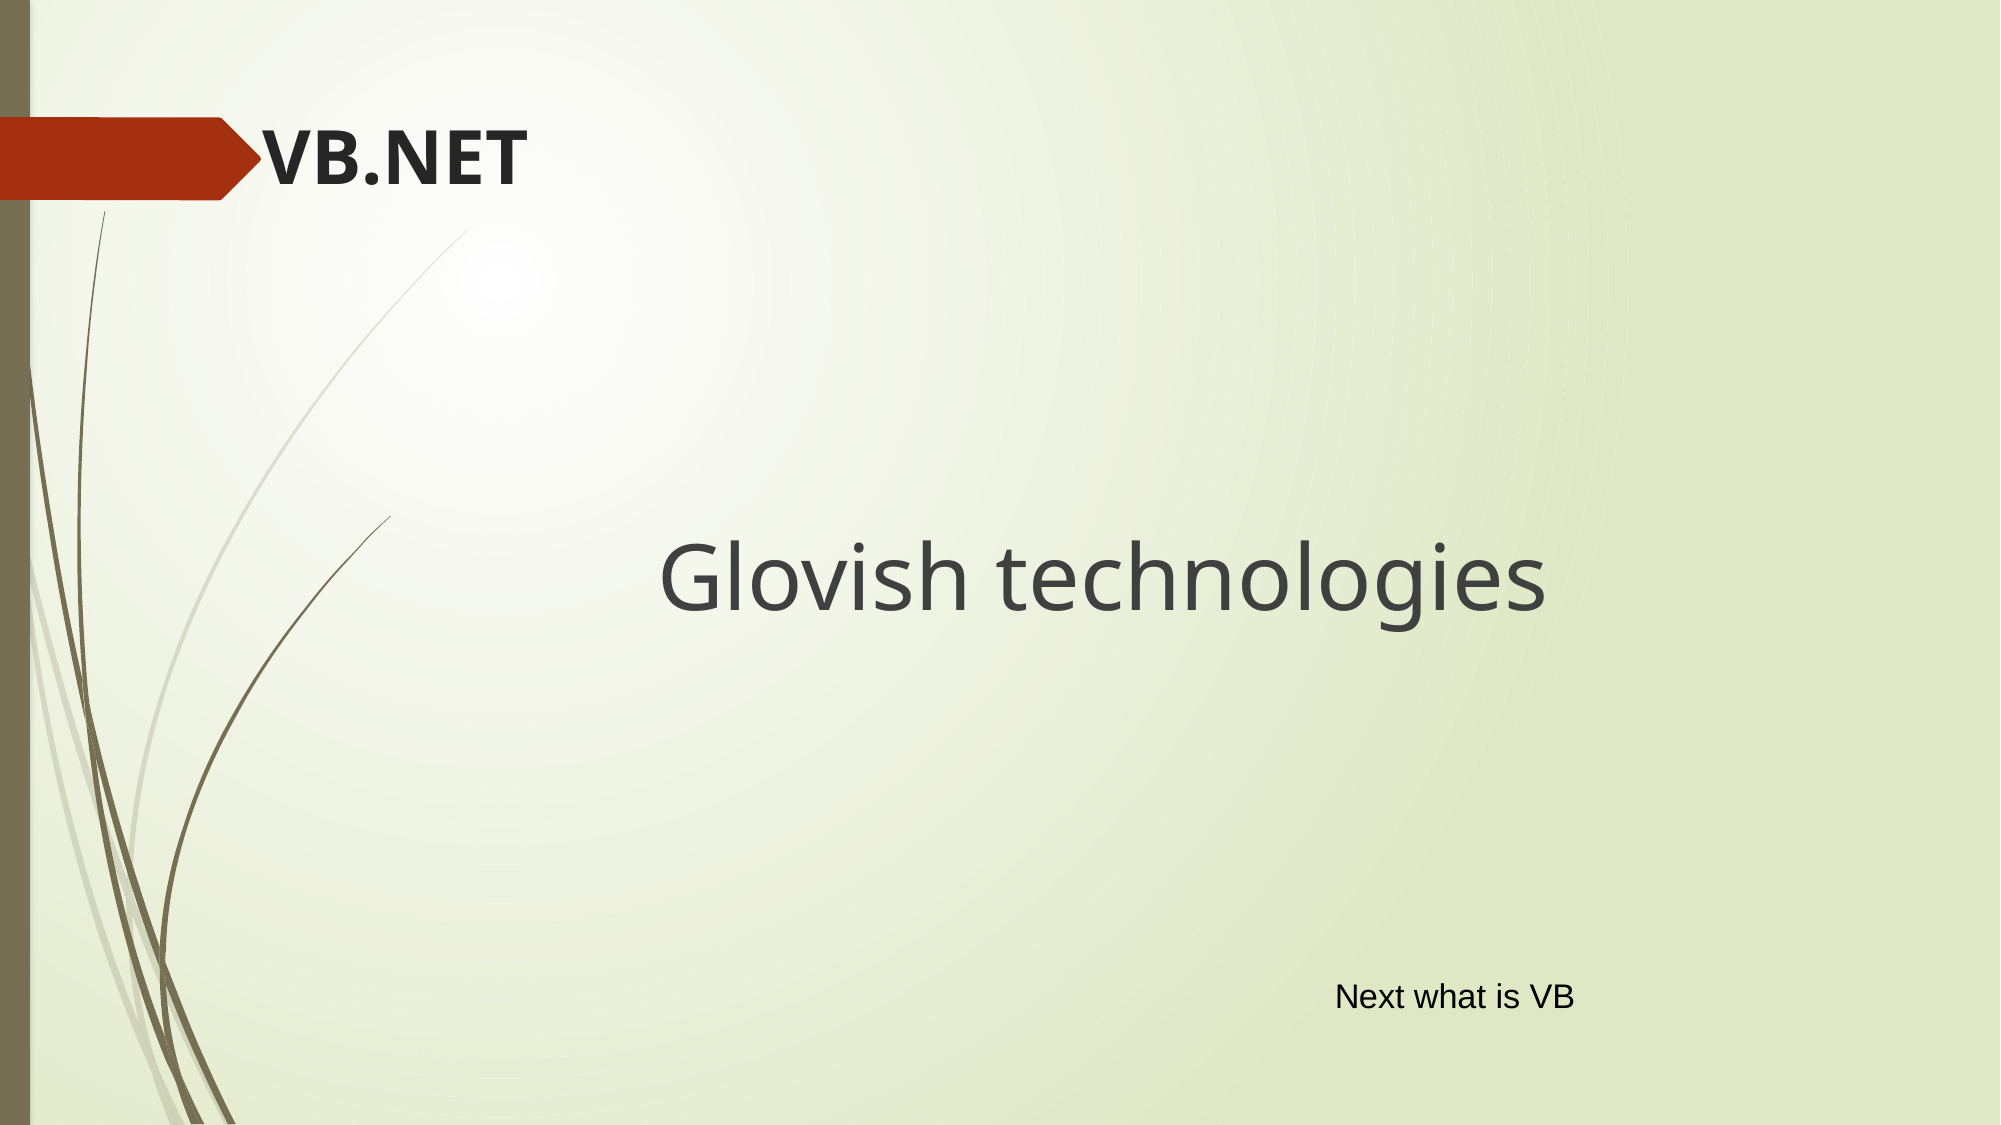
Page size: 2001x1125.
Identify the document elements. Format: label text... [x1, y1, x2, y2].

text_box Next what is VB [1283, 973, 1627, 1016]
title VB.NET [247, 101, 1507, 305]
subtitle Glovish technologies [432, 239, 1750, 908]
